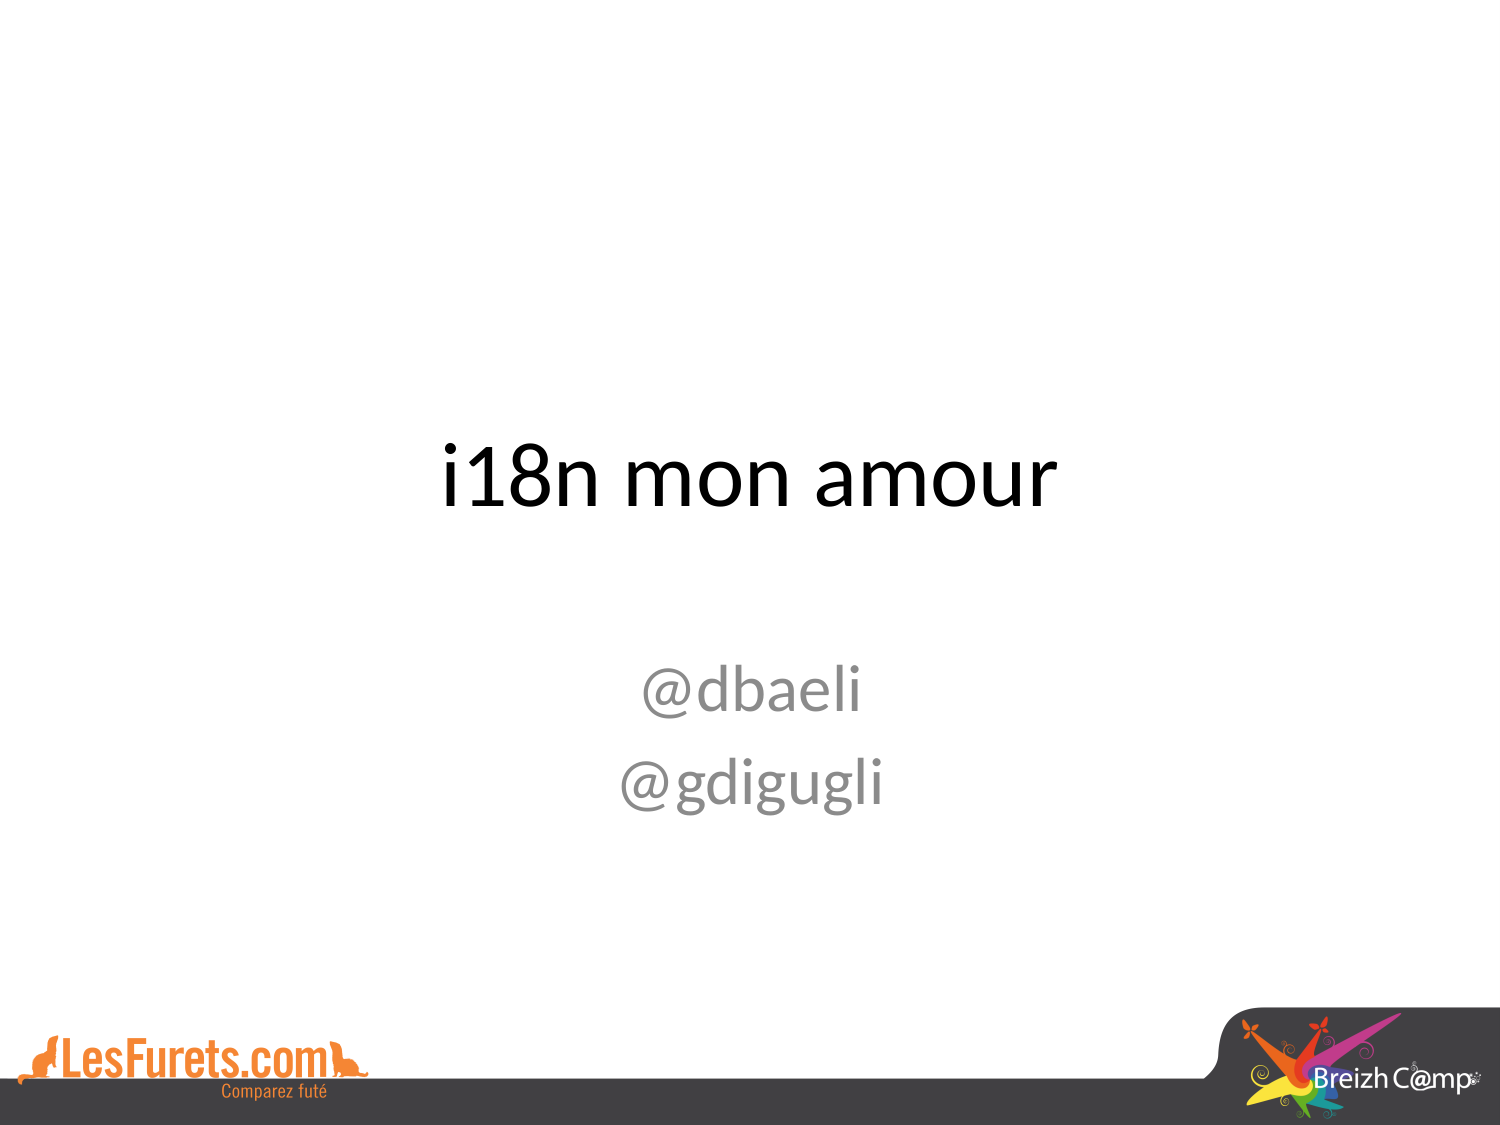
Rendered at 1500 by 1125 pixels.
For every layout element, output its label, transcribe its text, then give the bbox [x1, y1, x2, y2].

title i18n mon amour [112, 349, 1388, 591]
picture [0, 0, 1500, 1125]
subtitle @dbaeli @gdigugli [225, 637, 1275, 925]
